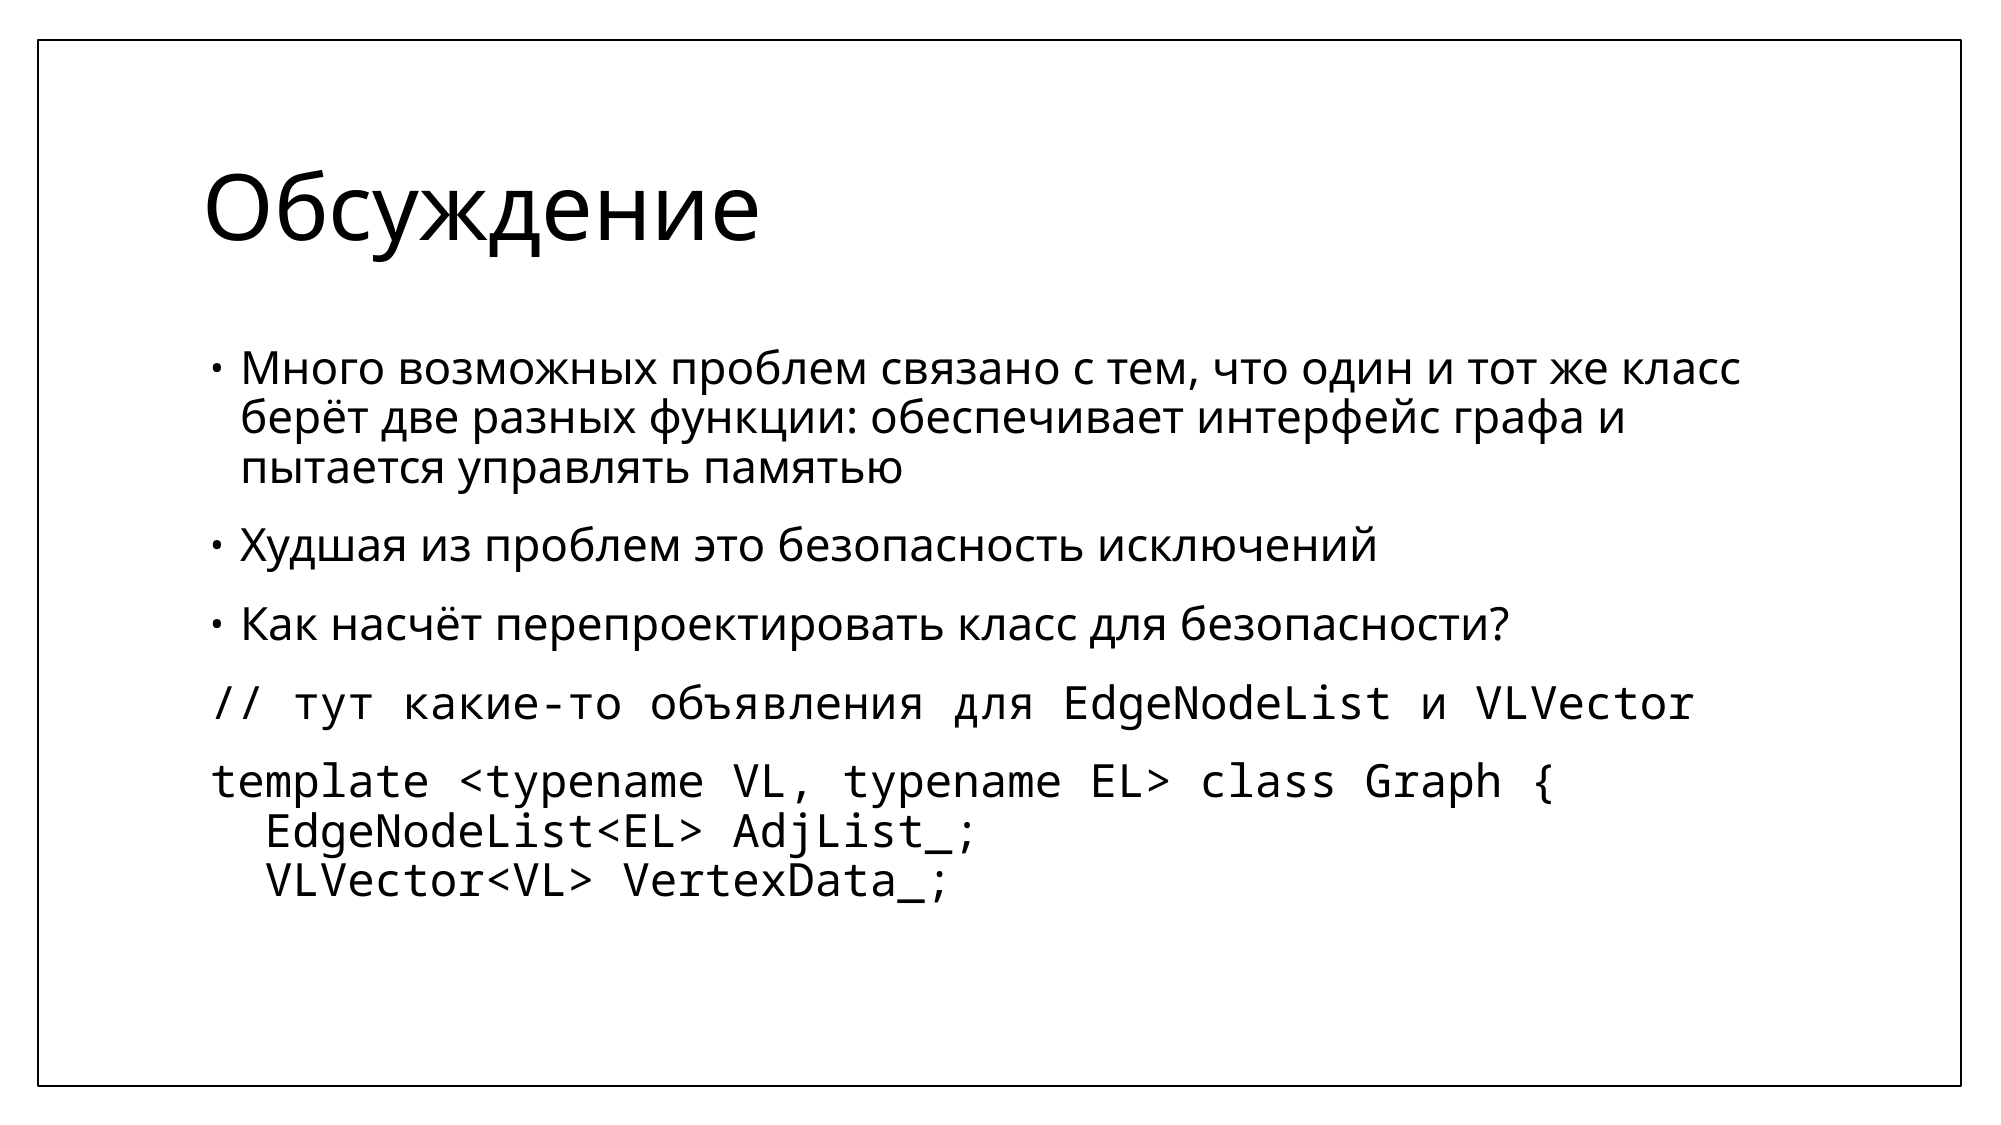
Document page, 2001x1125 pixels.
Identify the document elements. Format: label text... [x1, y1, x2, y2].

title Обсуждение [187, 99, 1808, 323]
list Много возможных проблем связано с тем, что один и тот же класс берёт две разных функции: обеспечивает интерфейс графа и пытается управлять памятью Худшая из проблем это безопасность исключений Как насчёт перепроектировать класс для безопасности? // тут какие-то объявления для EdgeNodeList и VLVector template <typename VL, typename EL> class Graph { EdgeNodeList<EL> AdjList_; VLVector<VL> VertexData_; [187, 337, 1808, 1000]
